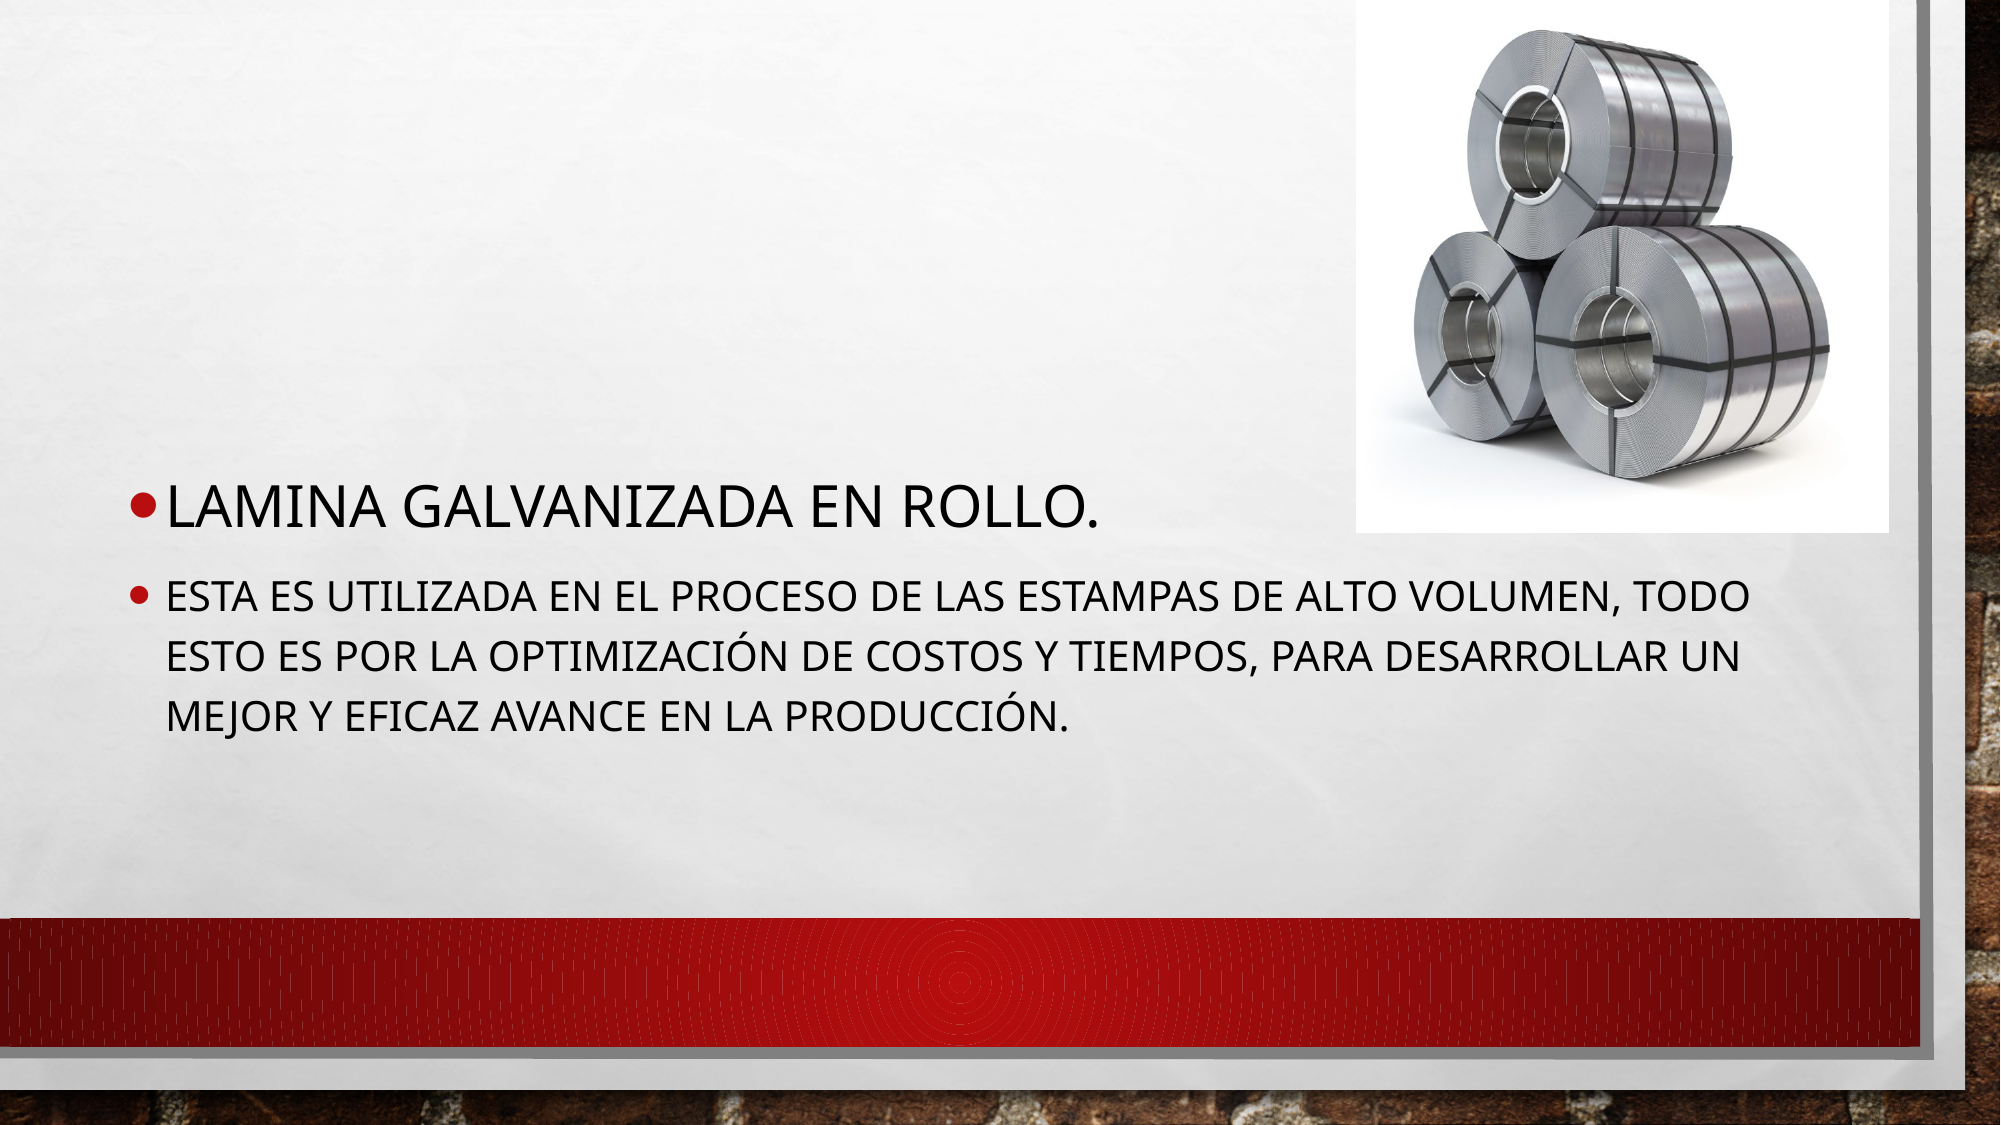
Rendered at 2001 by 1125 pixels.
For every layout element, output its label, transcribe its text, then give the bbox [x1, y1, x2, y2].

picture [0, 0, 2000, 1125]
picture [1356, 0, 1889, 533]
list Lamina galvanizada en rollo. Esta es utilizada en el proceso de las estampas de alto volumen, todo esto es por la optimización de costos y tiempos, para desarrollar un mejor y eficaz avance en la producción. [112, 325, 1818, 869]
